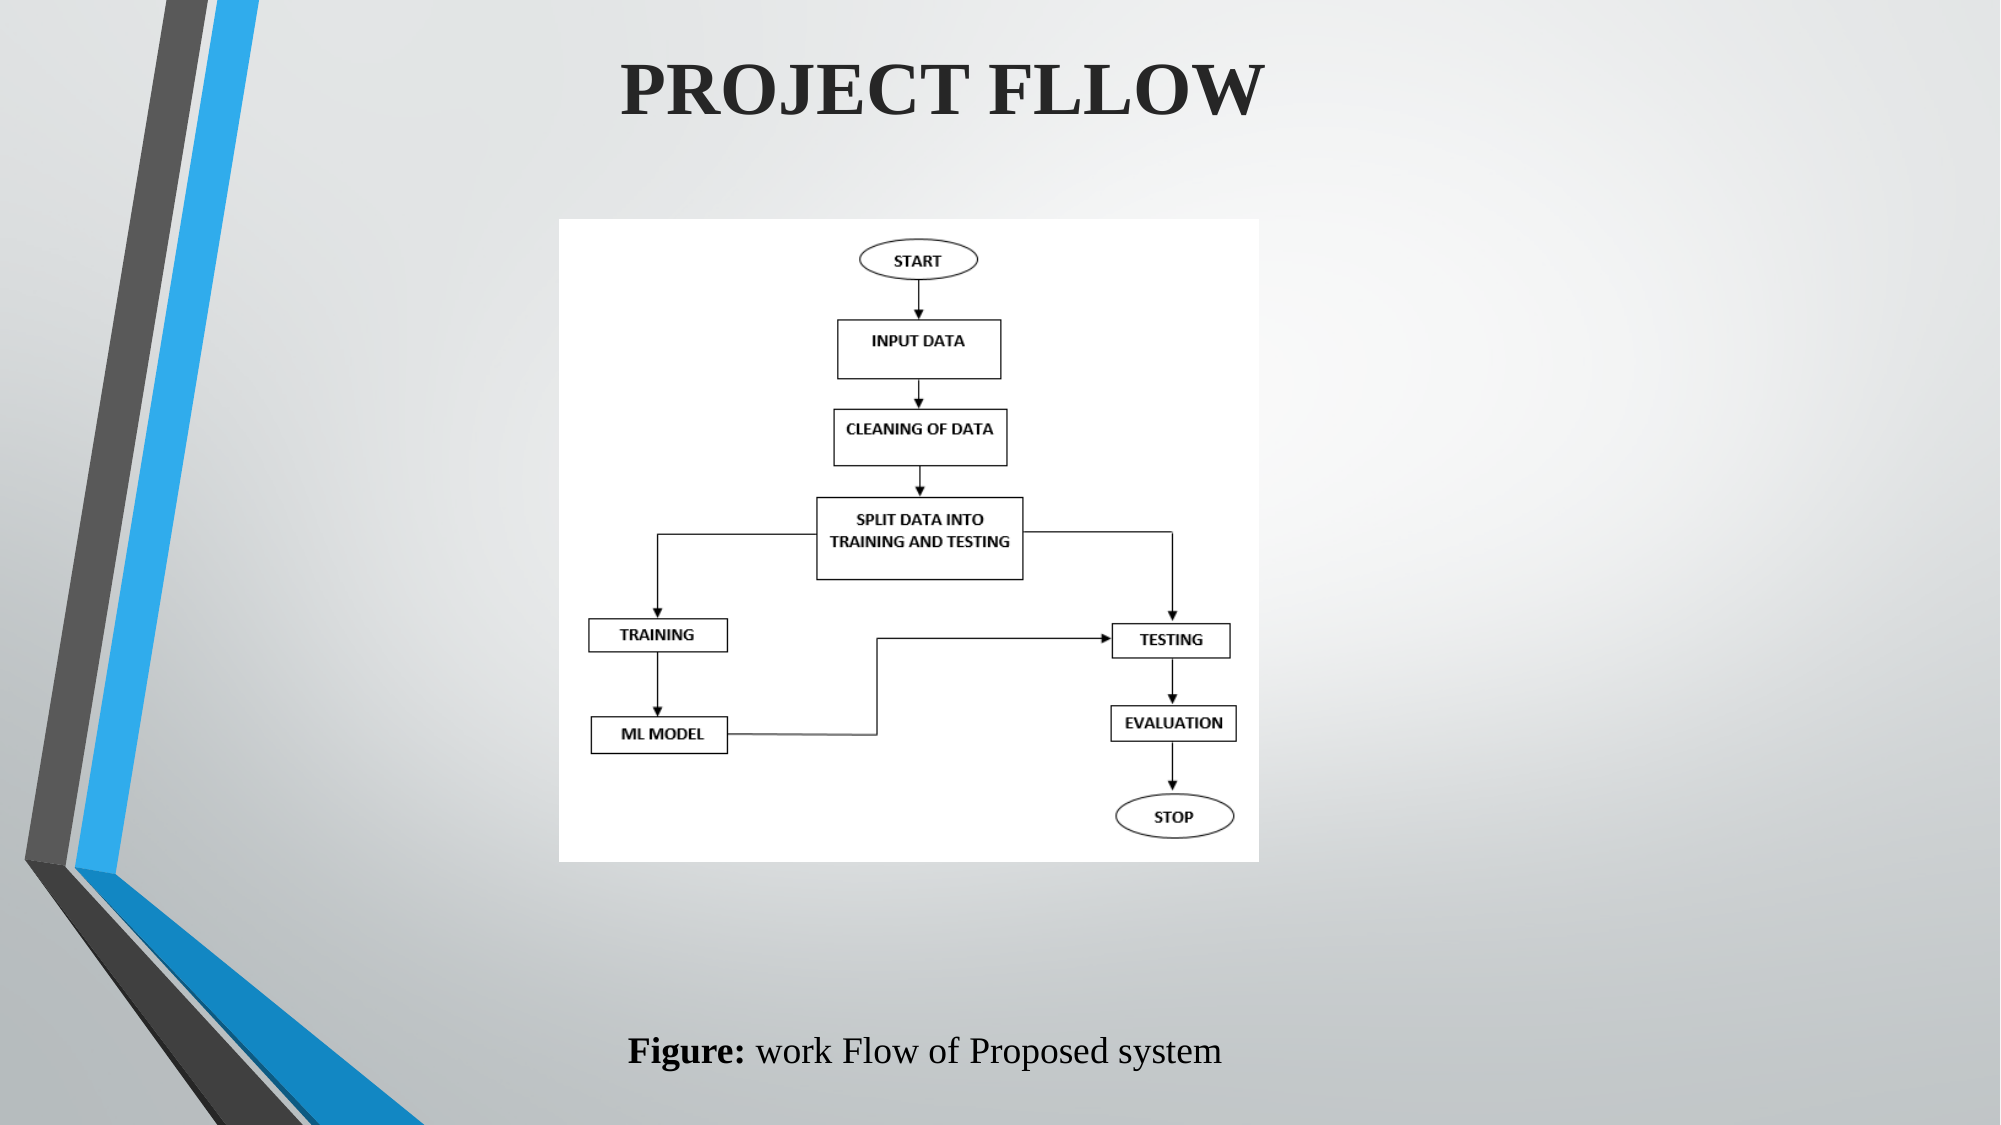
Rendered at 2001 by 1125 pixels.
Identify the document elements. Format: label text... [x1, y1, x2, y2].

text_box PROJECT FLLOW [220, 32, 1631, 163]
picture [559, 219, 1259, 862]
text_box Figure: work Flow of Proposed system [520, 1018, 1330, 1124]
